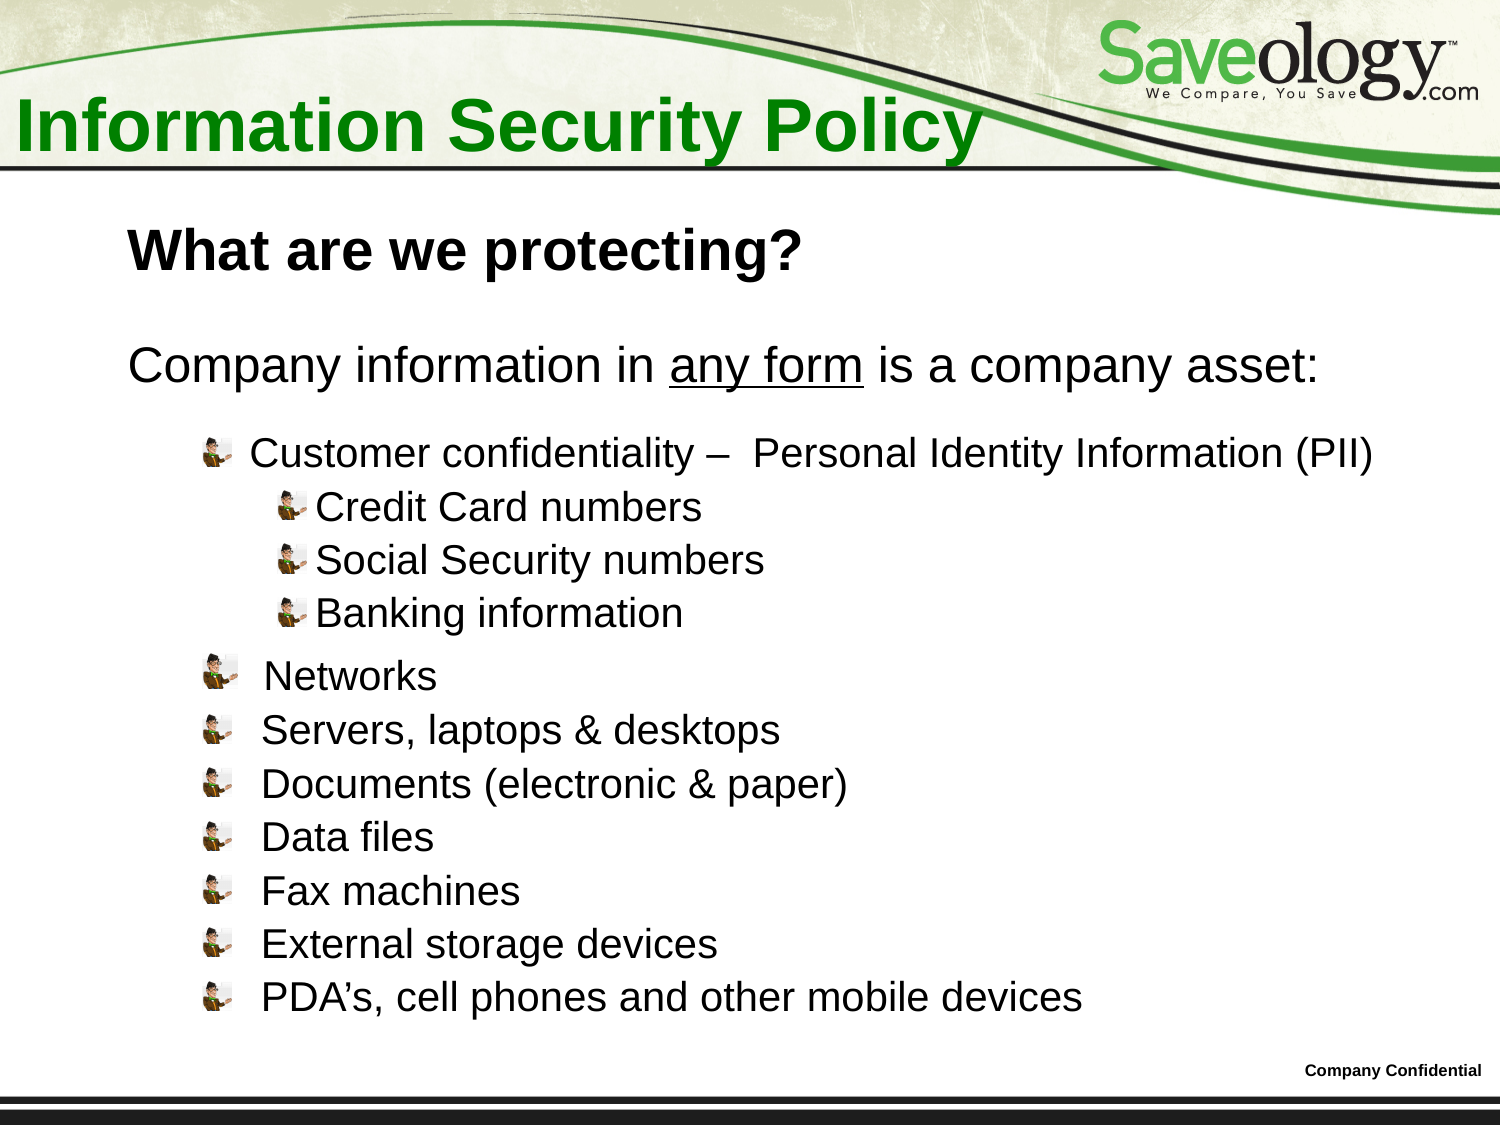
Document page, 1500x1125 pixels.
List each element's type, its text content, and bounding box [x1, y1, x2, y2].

title Information Security Policy [0, 74, 1276, 188]
list What are we protecting? Company information in any form is a company asset: Customer confidentiality – Personal Identity Information (PII) Credit Card numbers Social Security numbers Banking information Networks Servers, laptops & desktops Documents (electronic & paper) Data files Fax machines External storage devices PDA’s, cell phones and other mobile devices [112, 212, 1463, 1101]
picture [0, 0, 1500, 1125]
